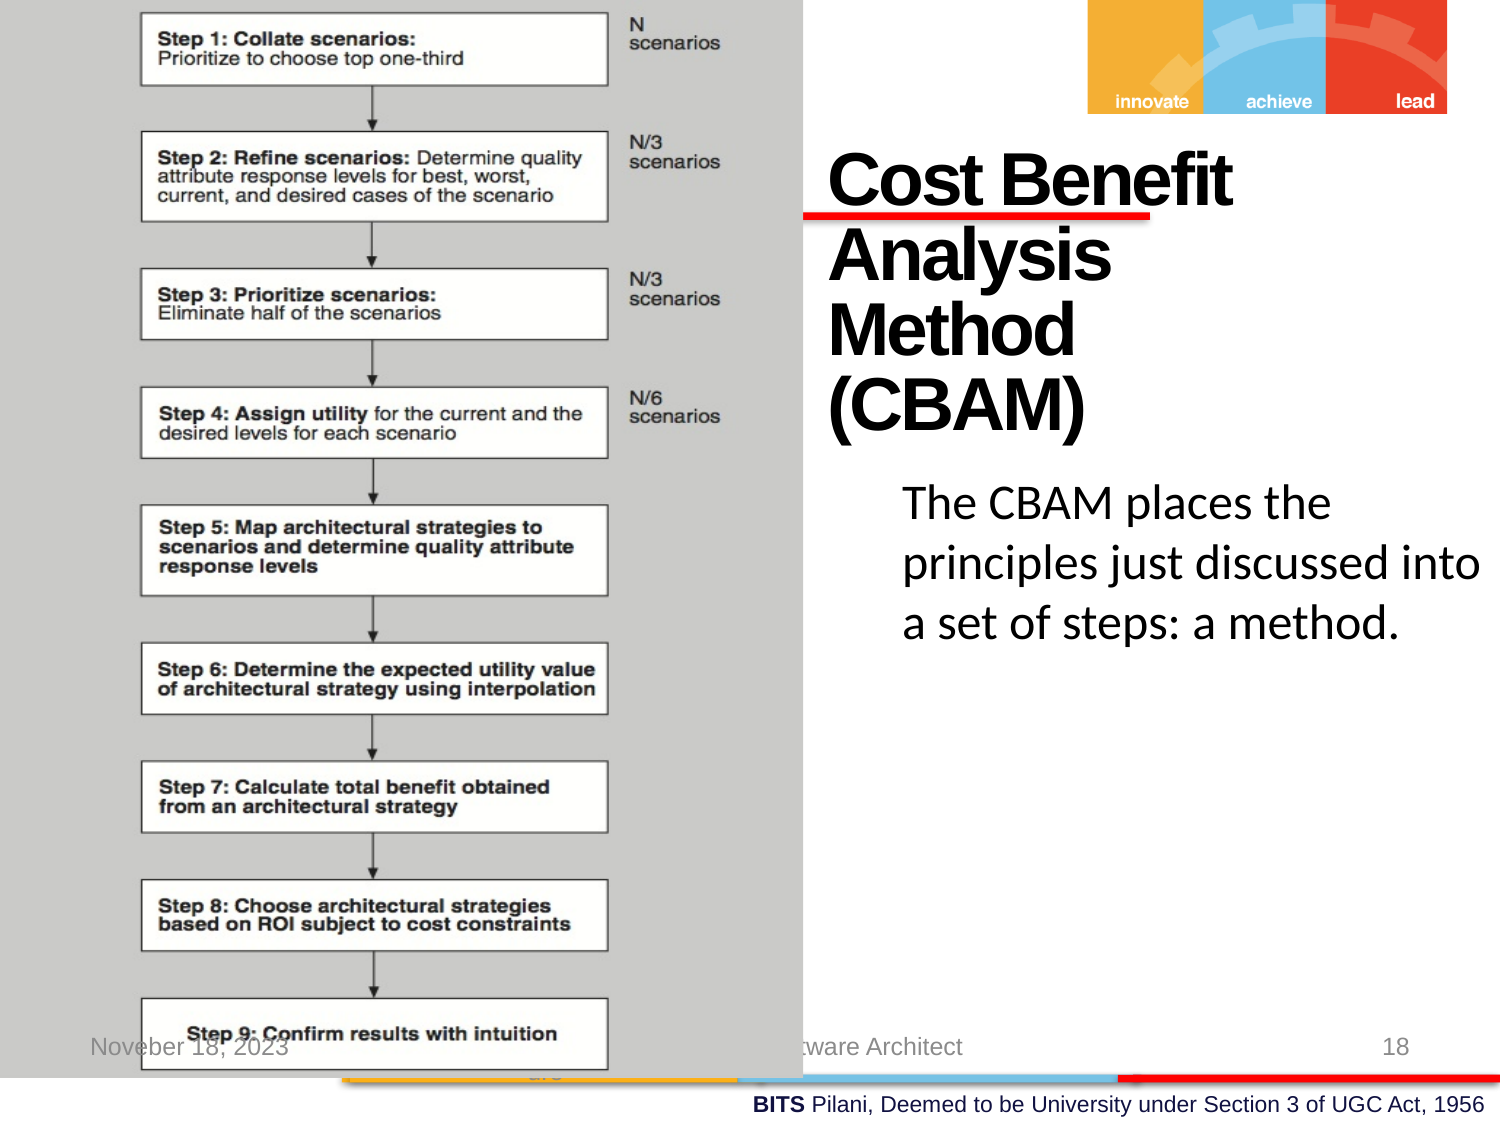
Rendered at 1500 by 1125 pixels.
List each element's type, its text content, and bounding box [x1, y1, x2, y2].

picture [0, 0, 804, 1078]
picture [1087, 0, 1448, 114]
slide_number 18 [1074, 1015, 1425, 1075]
text_box The CBAM places the principles just discussed into a set of steps: a method. [887, 462, 1496, 658]
list Cost Benefit Analysis Method (CBAM) [812, 95, 1313, 496]
footer SEZG651/SSZG653 Software Architecture [807, 1015, 988, 1075]
